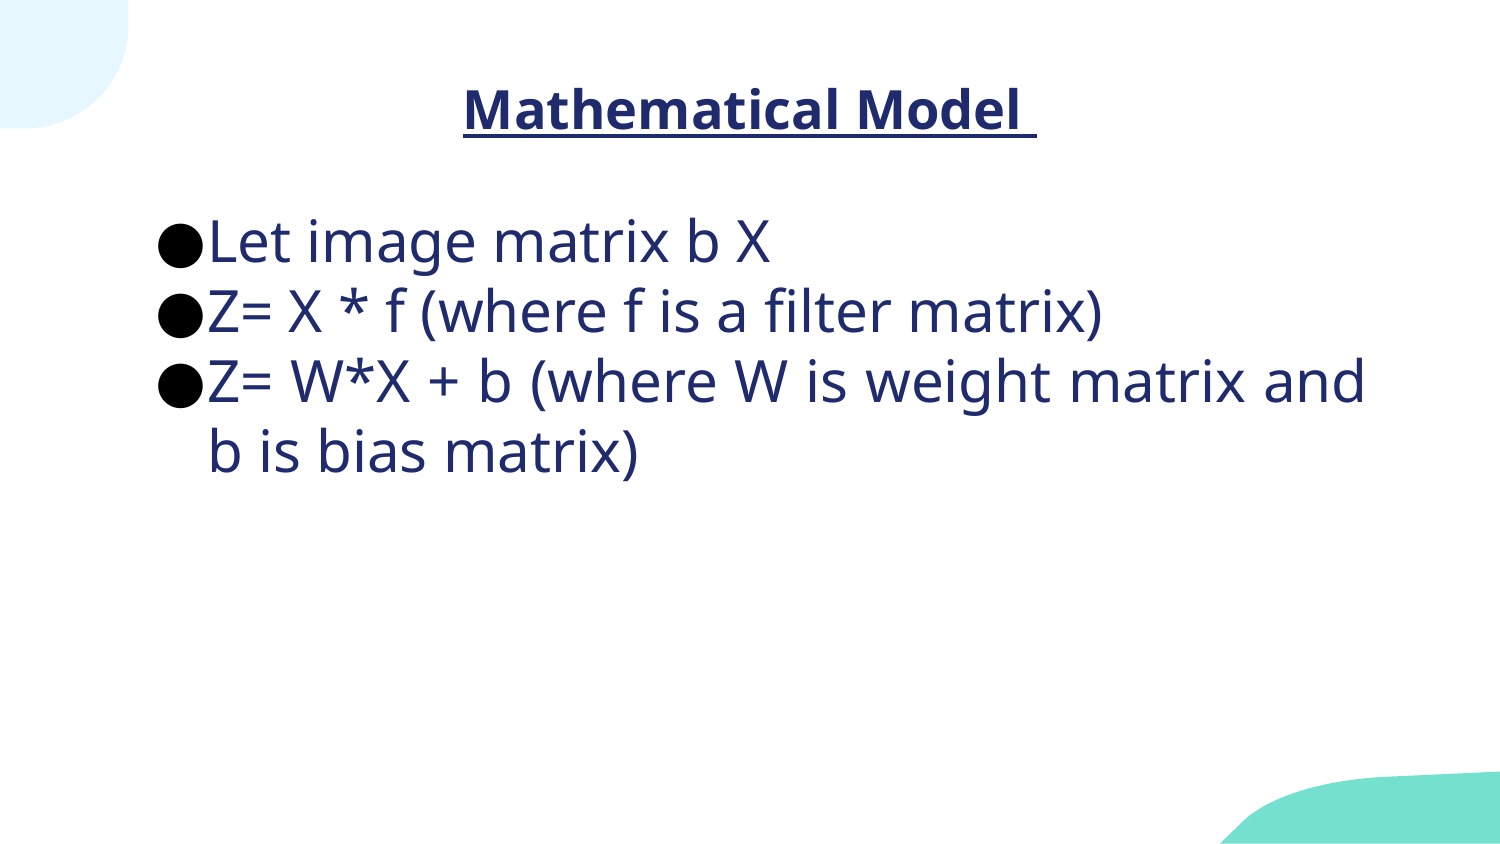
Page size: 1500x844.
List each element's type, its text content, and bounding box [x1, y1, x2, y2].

title Mathematical Model [116, 60, 1383, 155]
list Let image matrix b X Z= X * f (where f is a filter matrix) Z= W*X + b (where W is weight matrix and b is bias matrix) [116, 189, 1383, 617]
